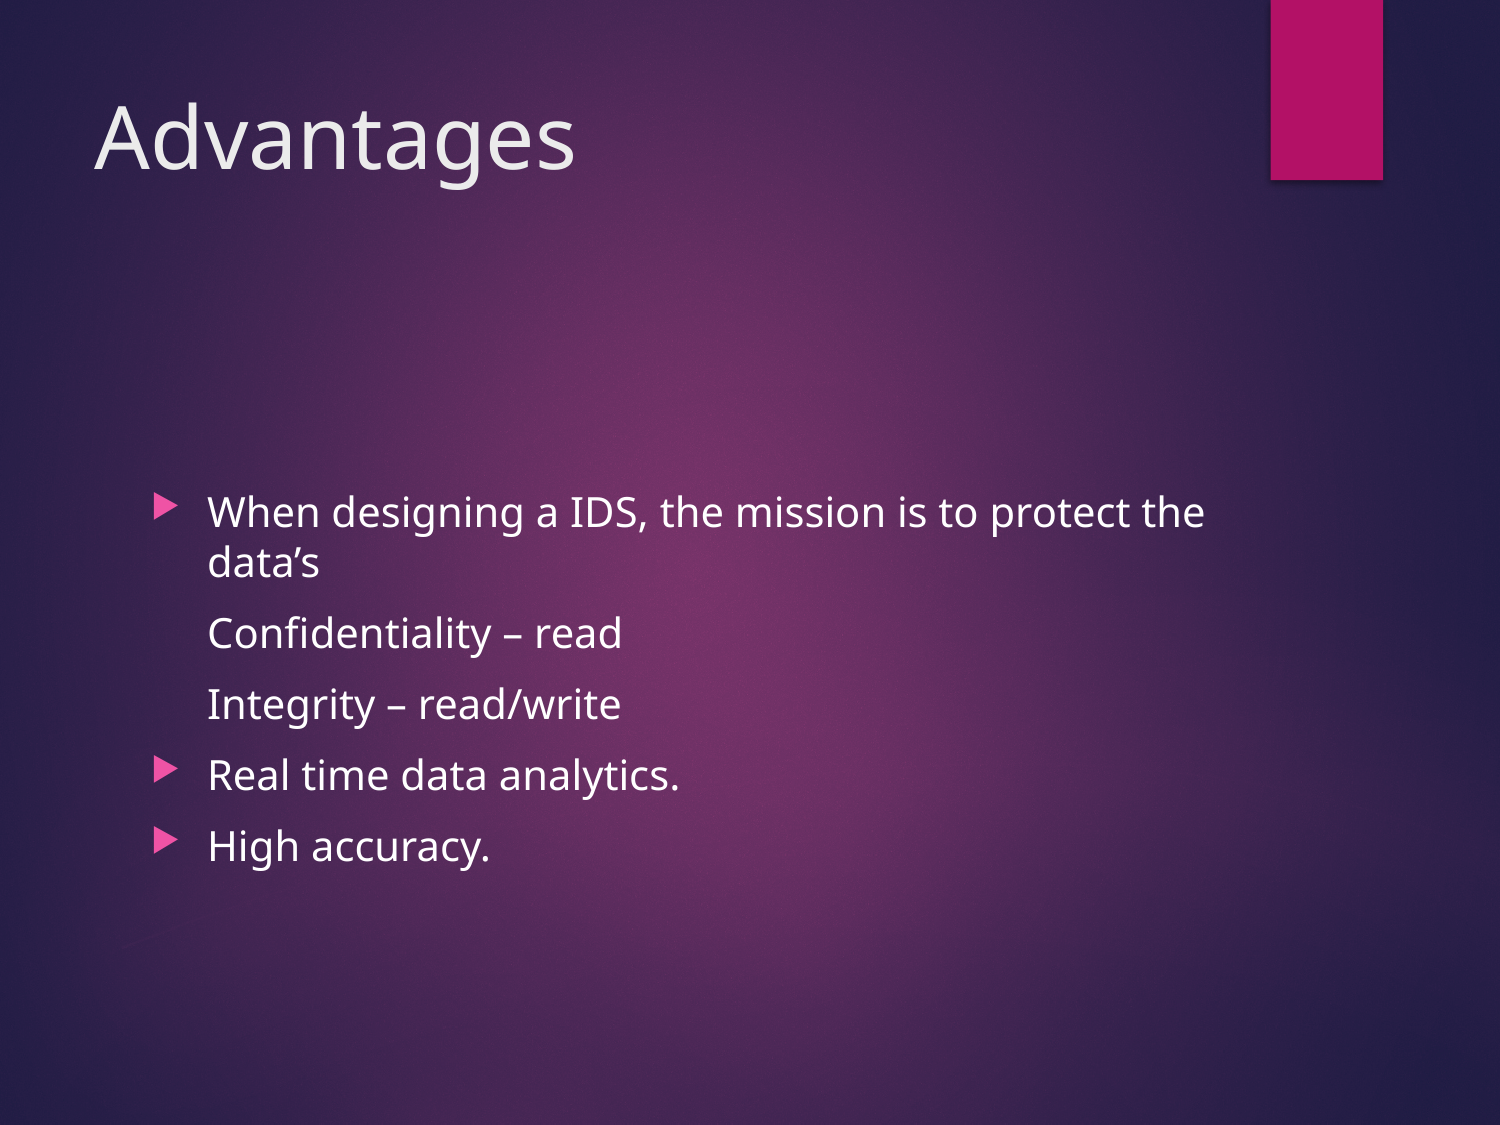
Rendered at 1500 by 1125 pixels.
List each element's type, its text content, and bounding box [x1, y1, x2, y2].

title Advantages [79, 74, 1237, 304]
list When designing a IDS, the mission is to protect the data’s Confidentiality – read Integrity – read/write Real time data analytics. High accuracy. [135, 336, 1237, 1025]
